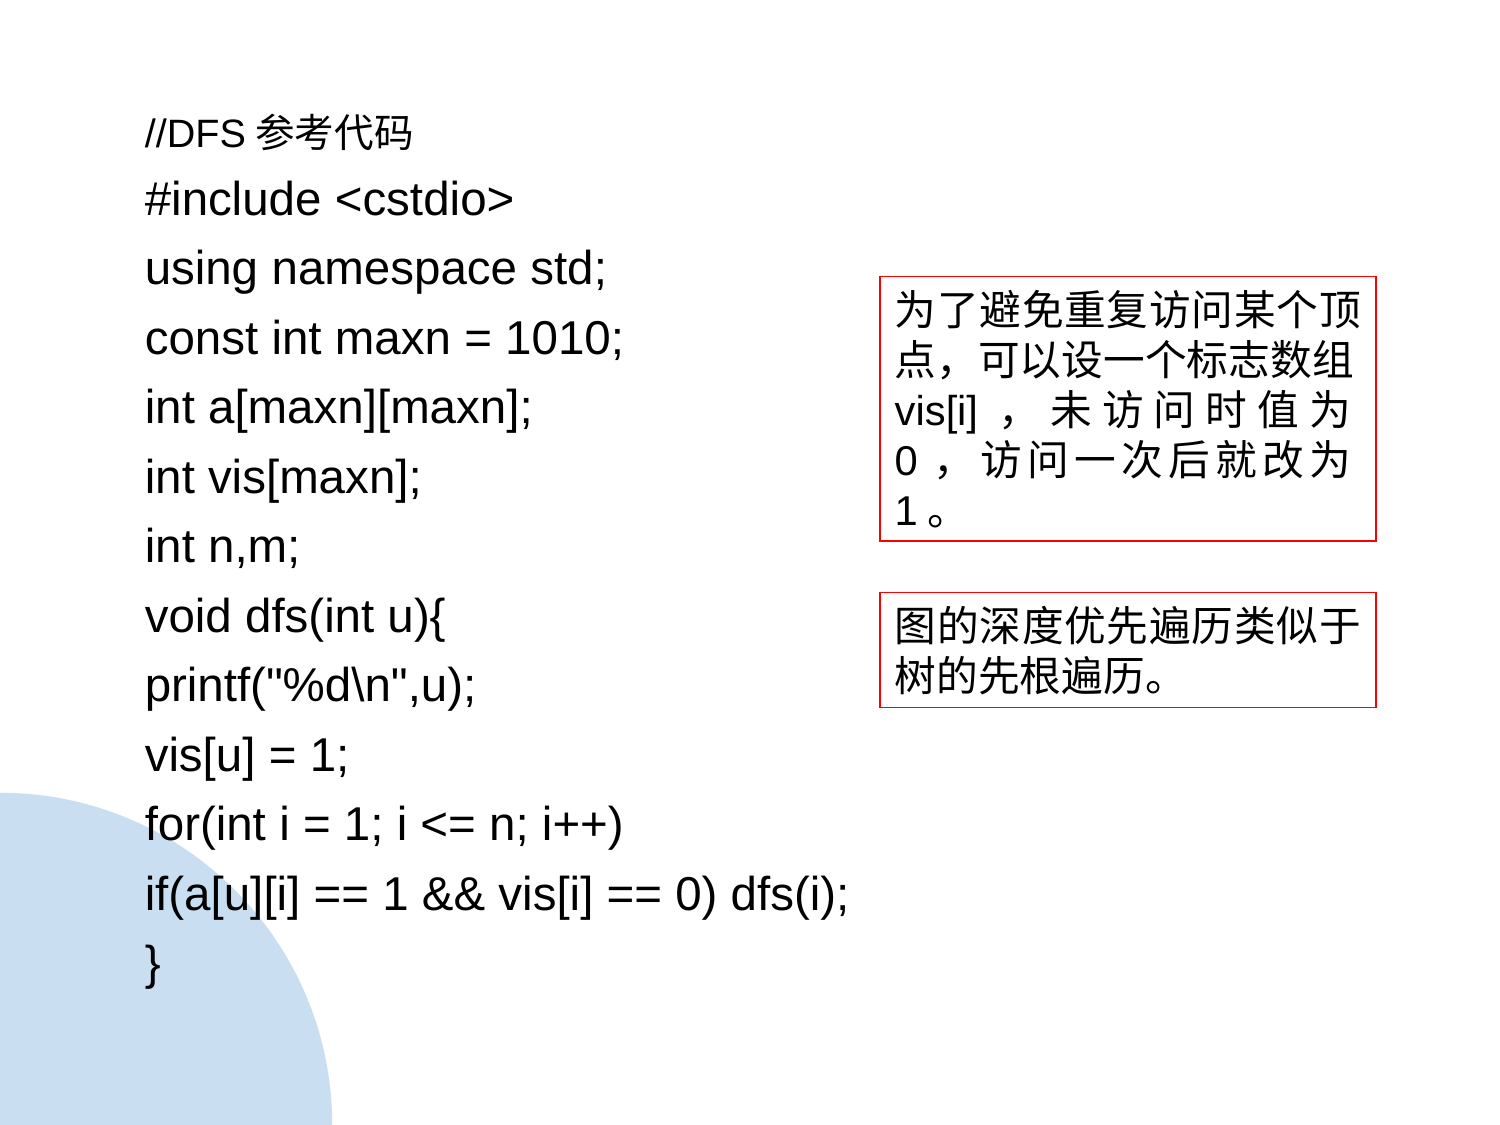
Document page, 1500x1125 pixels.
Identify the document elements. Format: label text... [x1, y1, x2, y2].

list //DFS参考代码 #include <cstdio> using namespace std; const int maxn = 1010; int a[maxn][maxn]; int vis[maxn]; int n,m; void dfs(int u){ printf("%d\n",u); vis[u] = 1; for(int i = 1; i <= n; i++) if(a[u][i] == 1 && vis[i] == 0) dfs(i); } [102, 90, 1398, 1003]
text_box 图的深度优先遍历类似于树的先根遍历。 [879, 592, 1376, 708]
text_box [0, 792, 333, 1125]
text_box 为了避免重复访问某个顶点，可以设一个标志数组vis[i]，未访问时值为0，访问一次后就改为1。 [879, 276, 1376, 542]
